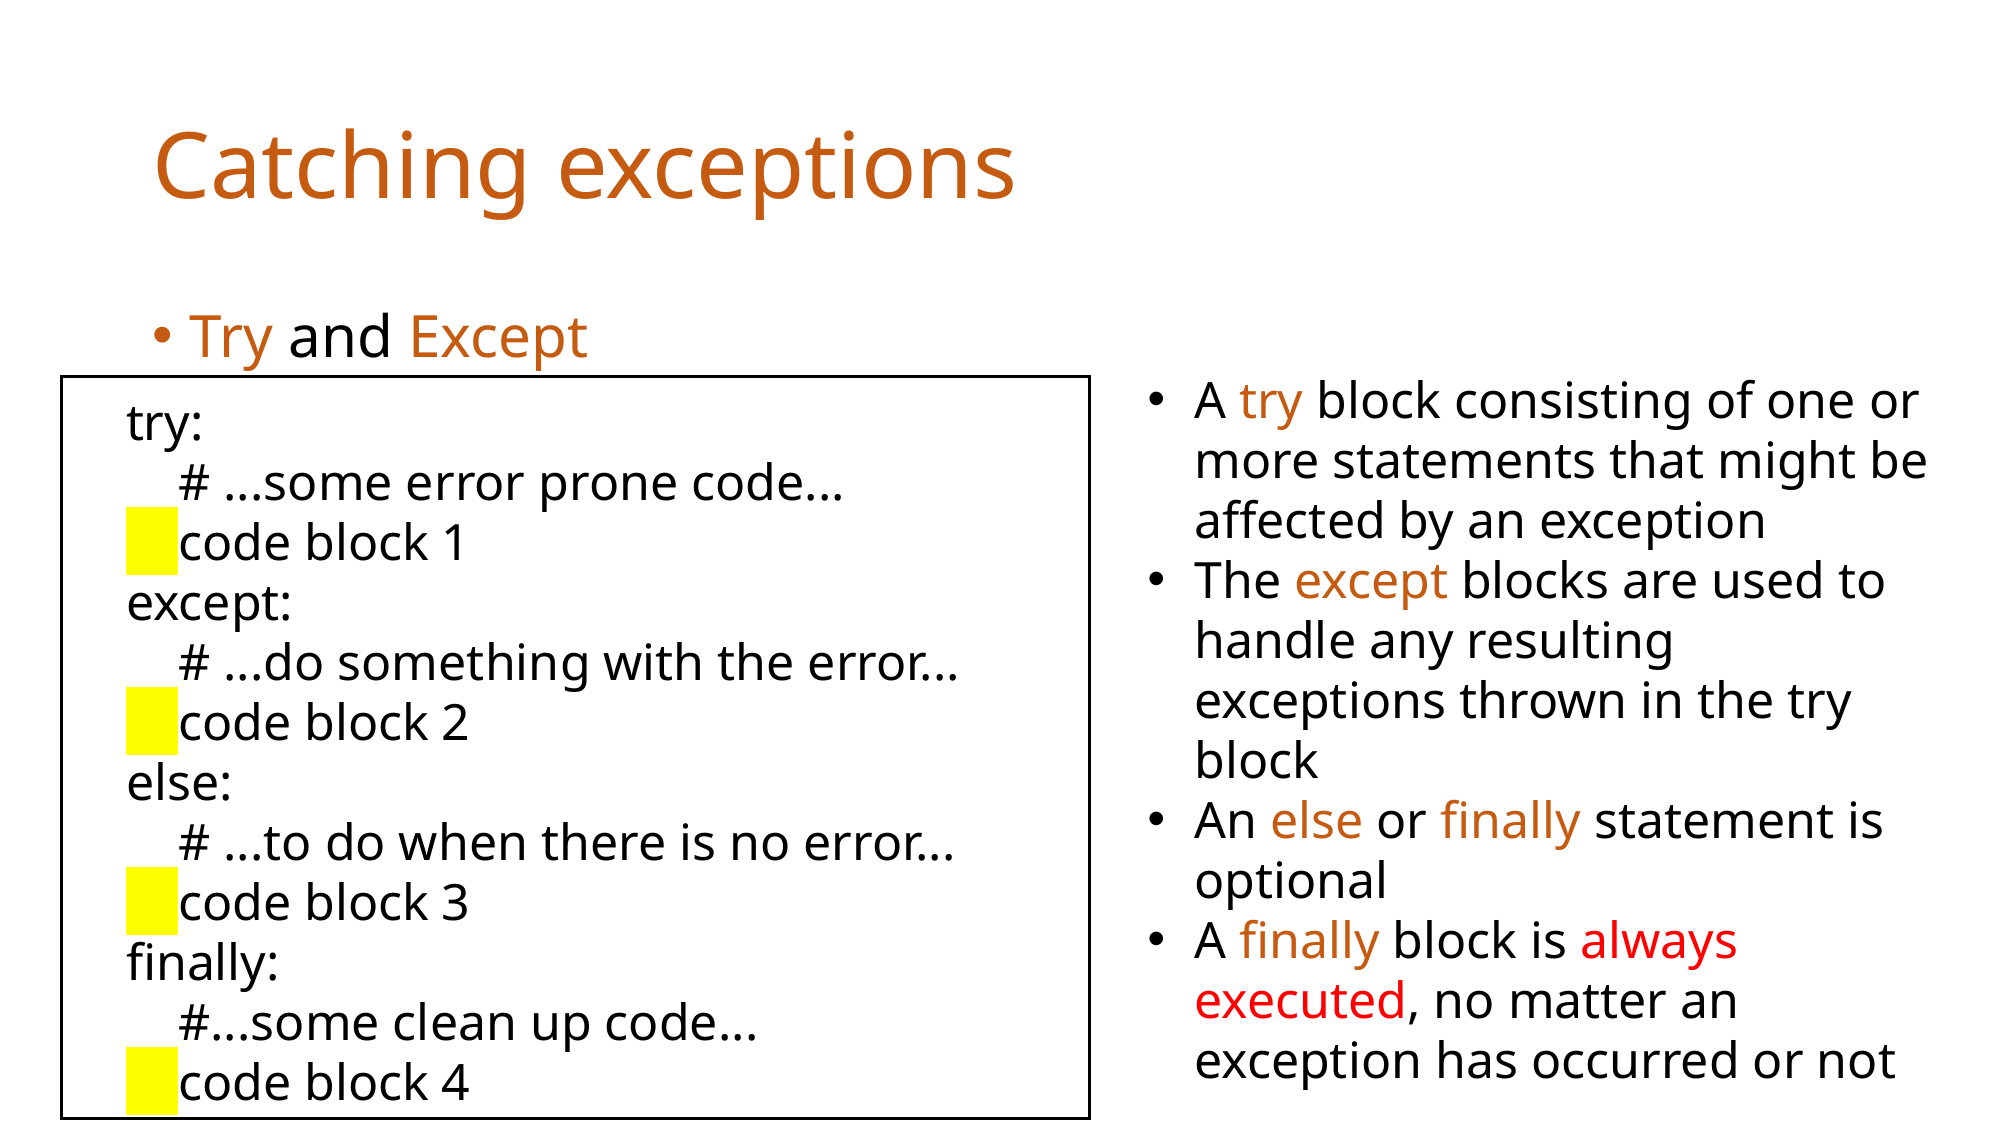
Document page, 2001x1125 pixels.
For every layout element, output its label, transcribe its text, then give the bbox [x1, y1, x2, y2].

title Catching exceptions [137, 59, 1863, 278]
text_box try: # ...some error prone code... code block 1 except: # ...do something with the error... code block 2 else: # ...to do when there is no error... code block 3 finally: #...some clean up code... code block 4 [1090, 382, 1223, 1118]
text_box A try block consisting of one or more statements that might be affected by an exception The except blocks are used to handle any resulting exceptions thrown in the try block An else or finally statement is optional A finally block is always executed, no matter an exception has occurred or not [1132, 360, 1953, 1096]
text_box [60, 376, 1090, 1120]
list Try and Except [137, 299, 1863, 382]
